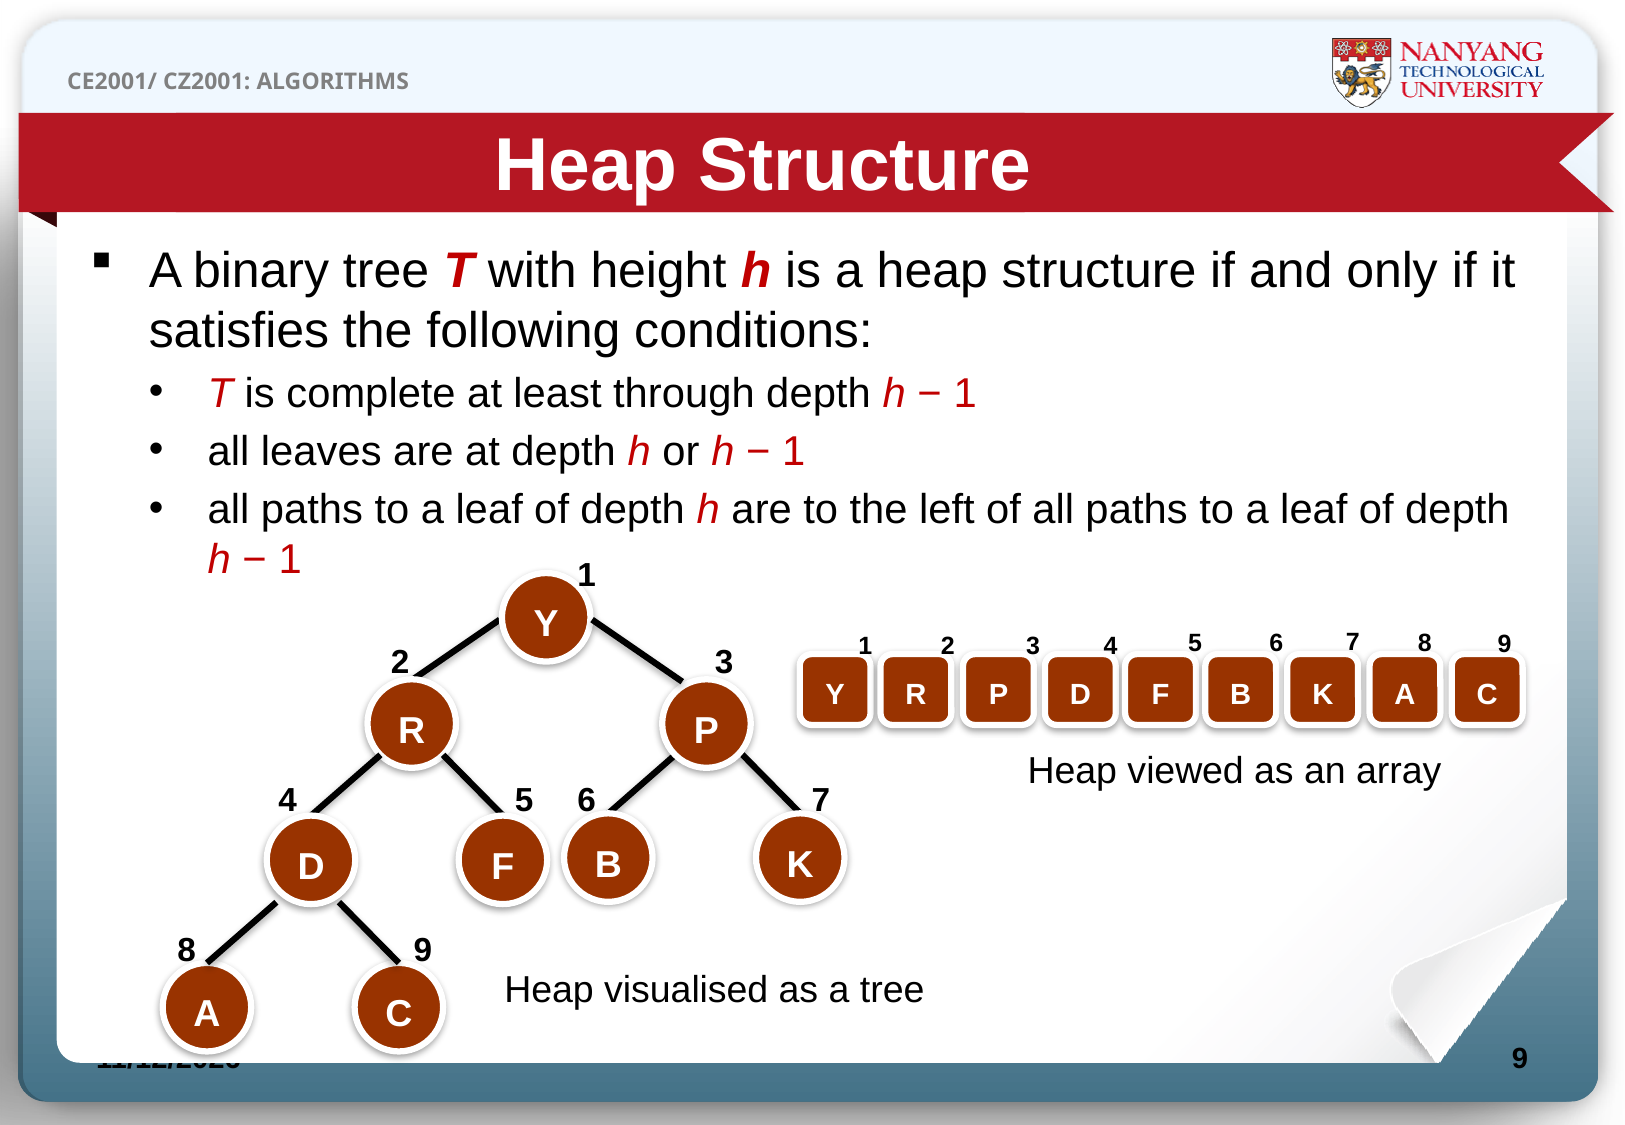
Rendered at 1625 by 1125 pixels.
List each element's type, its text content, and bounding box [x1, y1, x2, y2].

list A binary tree T with height h is a heap structure if and only if it satisfies the following conditions: T is complete at least through depth h − 1 all leaves are at depth h or h − 1 all paths to a leaf of depth h are to the left of all paths to a leaf of depth h − 1 [75, 229, 1538, 884]
picture [0, 0, 1625, 1125]
list Heap Structure [60, 119, 1467, 201]
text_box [161, 537, 943, 1052]
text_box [799, 600, 1546, 795]
